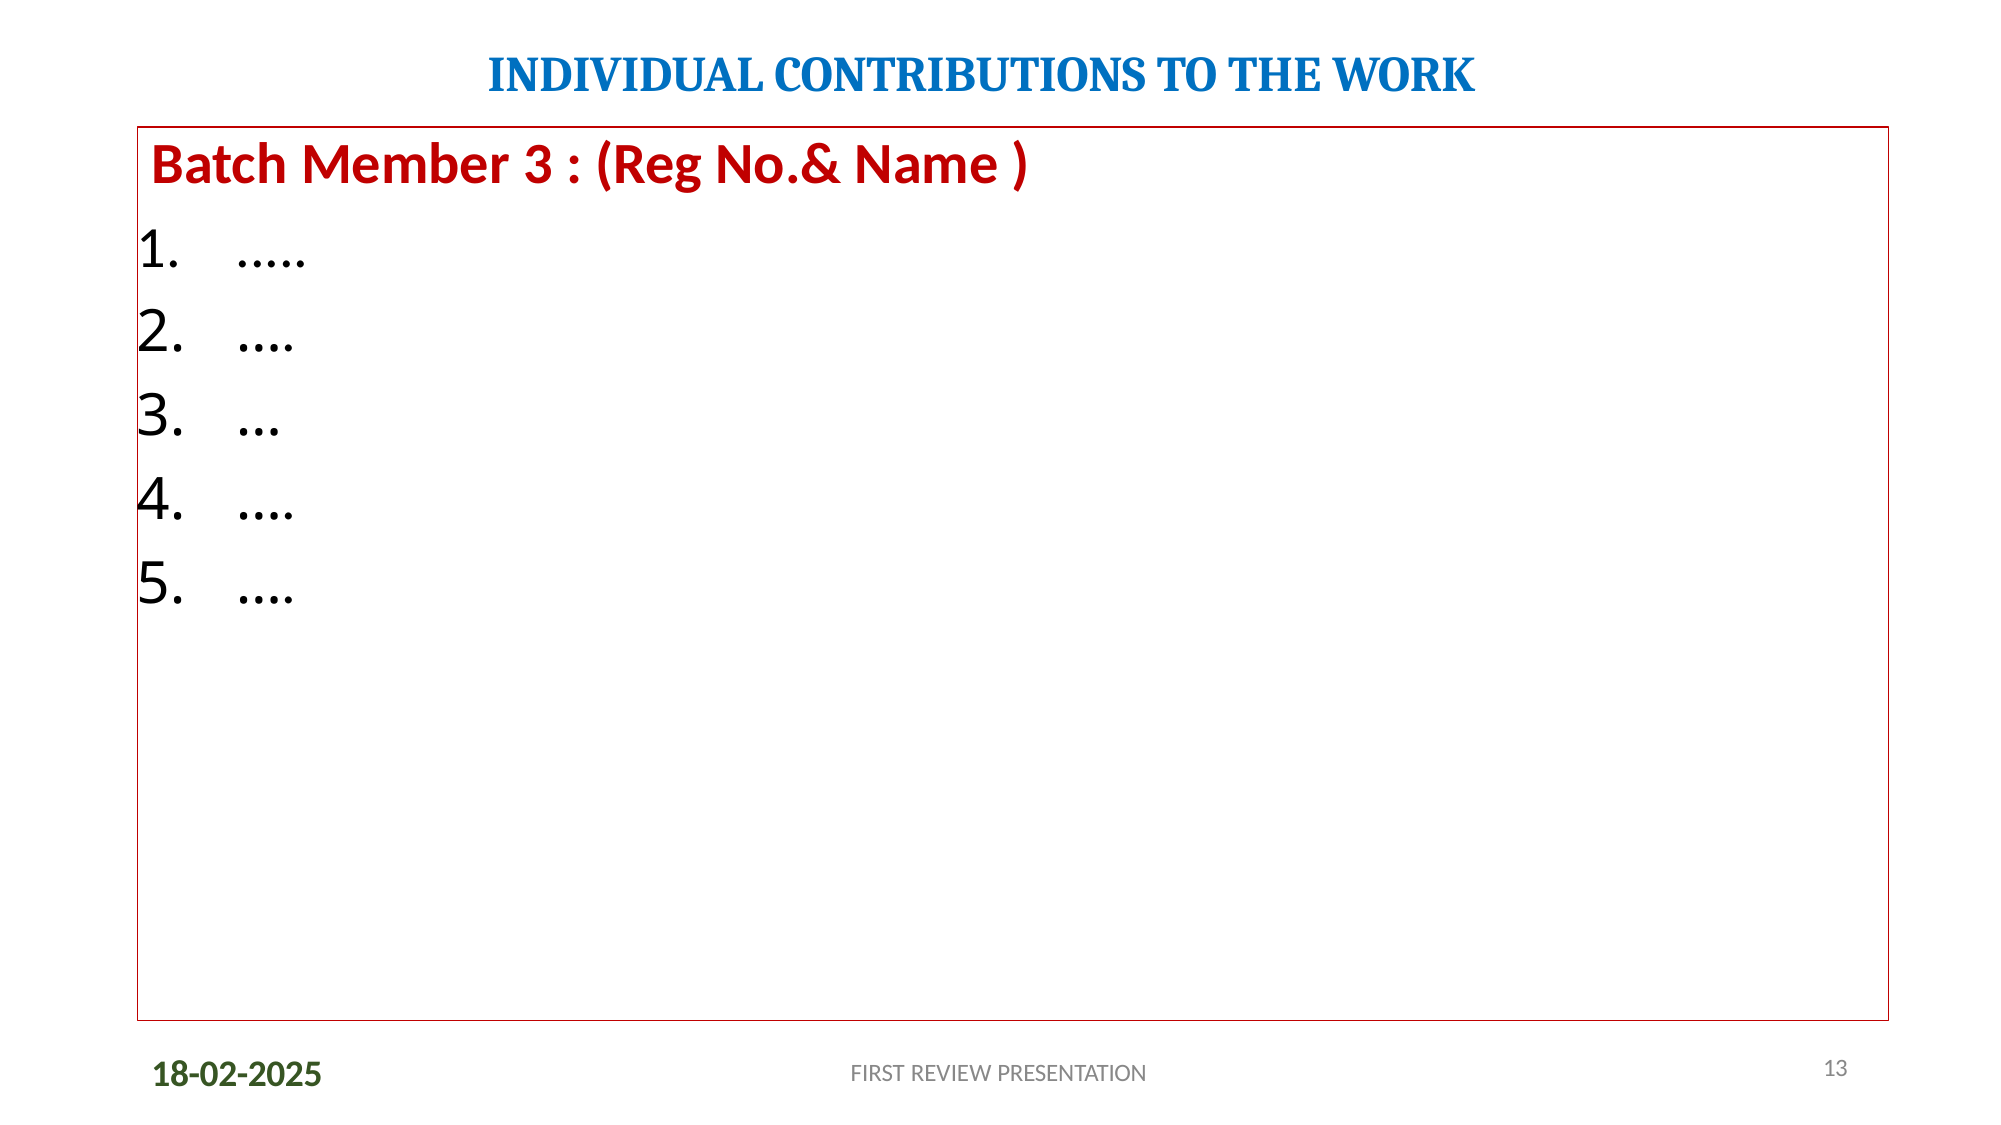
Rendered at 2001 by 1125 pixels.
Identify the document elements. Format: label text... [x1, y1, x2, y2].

slide_number 13 [1816, 1055, 1857, 1125]
text_box Batch Member 3 : (Reg No.& Name ) ..... …. … …. …. [134, 109, 1032, 615]
title INDIVIDUAL CONTRIBUTIONS TO THE WORK [374, 39, 1626, 230]
footer FIRST REVIEW PRESENTATION [848, 1060, 1152, 1125]
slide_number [149, 1055, 329, 1125]
